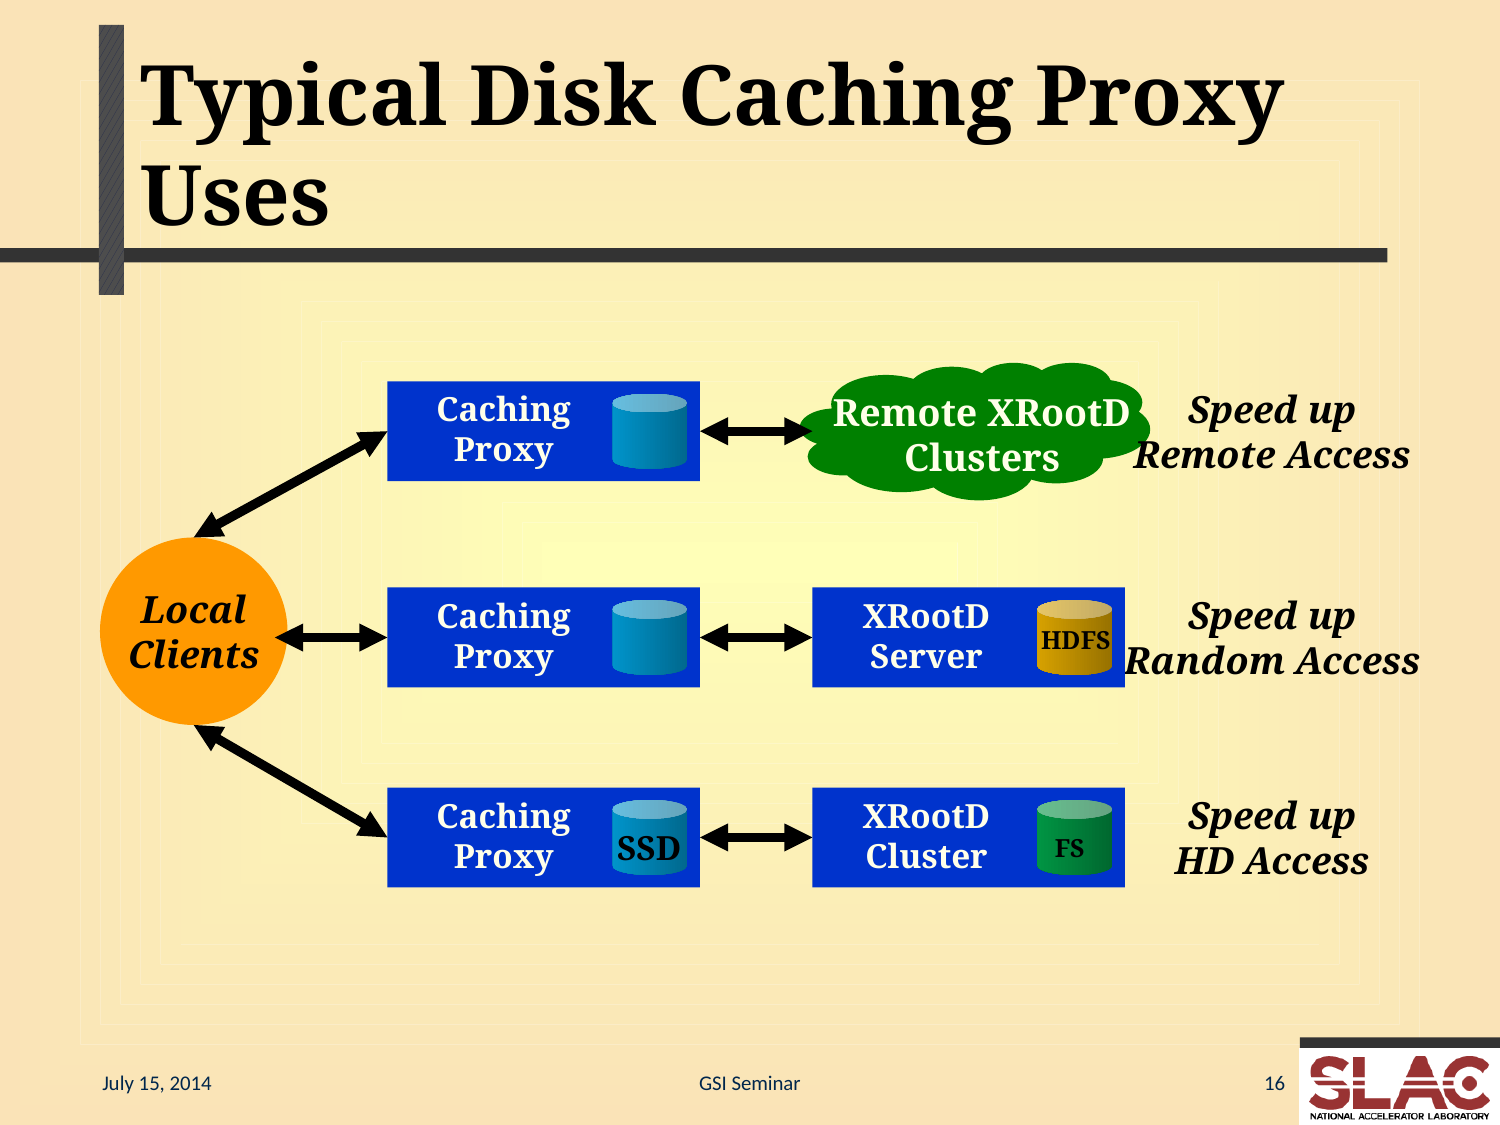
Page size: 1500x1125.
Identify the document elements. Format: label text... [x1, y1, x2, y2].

title Typical Disk Caching Proxy Uses [124, 62, 1463, 251]
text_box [193, 724, 1378, 891]
text_box [99, 583, 113, 679]
text_box [115, 683, 269, 725]
text_box Local Clients [113, 578, 275, 683]
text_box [193, 362, 1417, 538]
picture [1299, 1048, 1500, 1125]
text_box [116, 537, 271, 578]
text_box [274, 584, 1420, 691]
